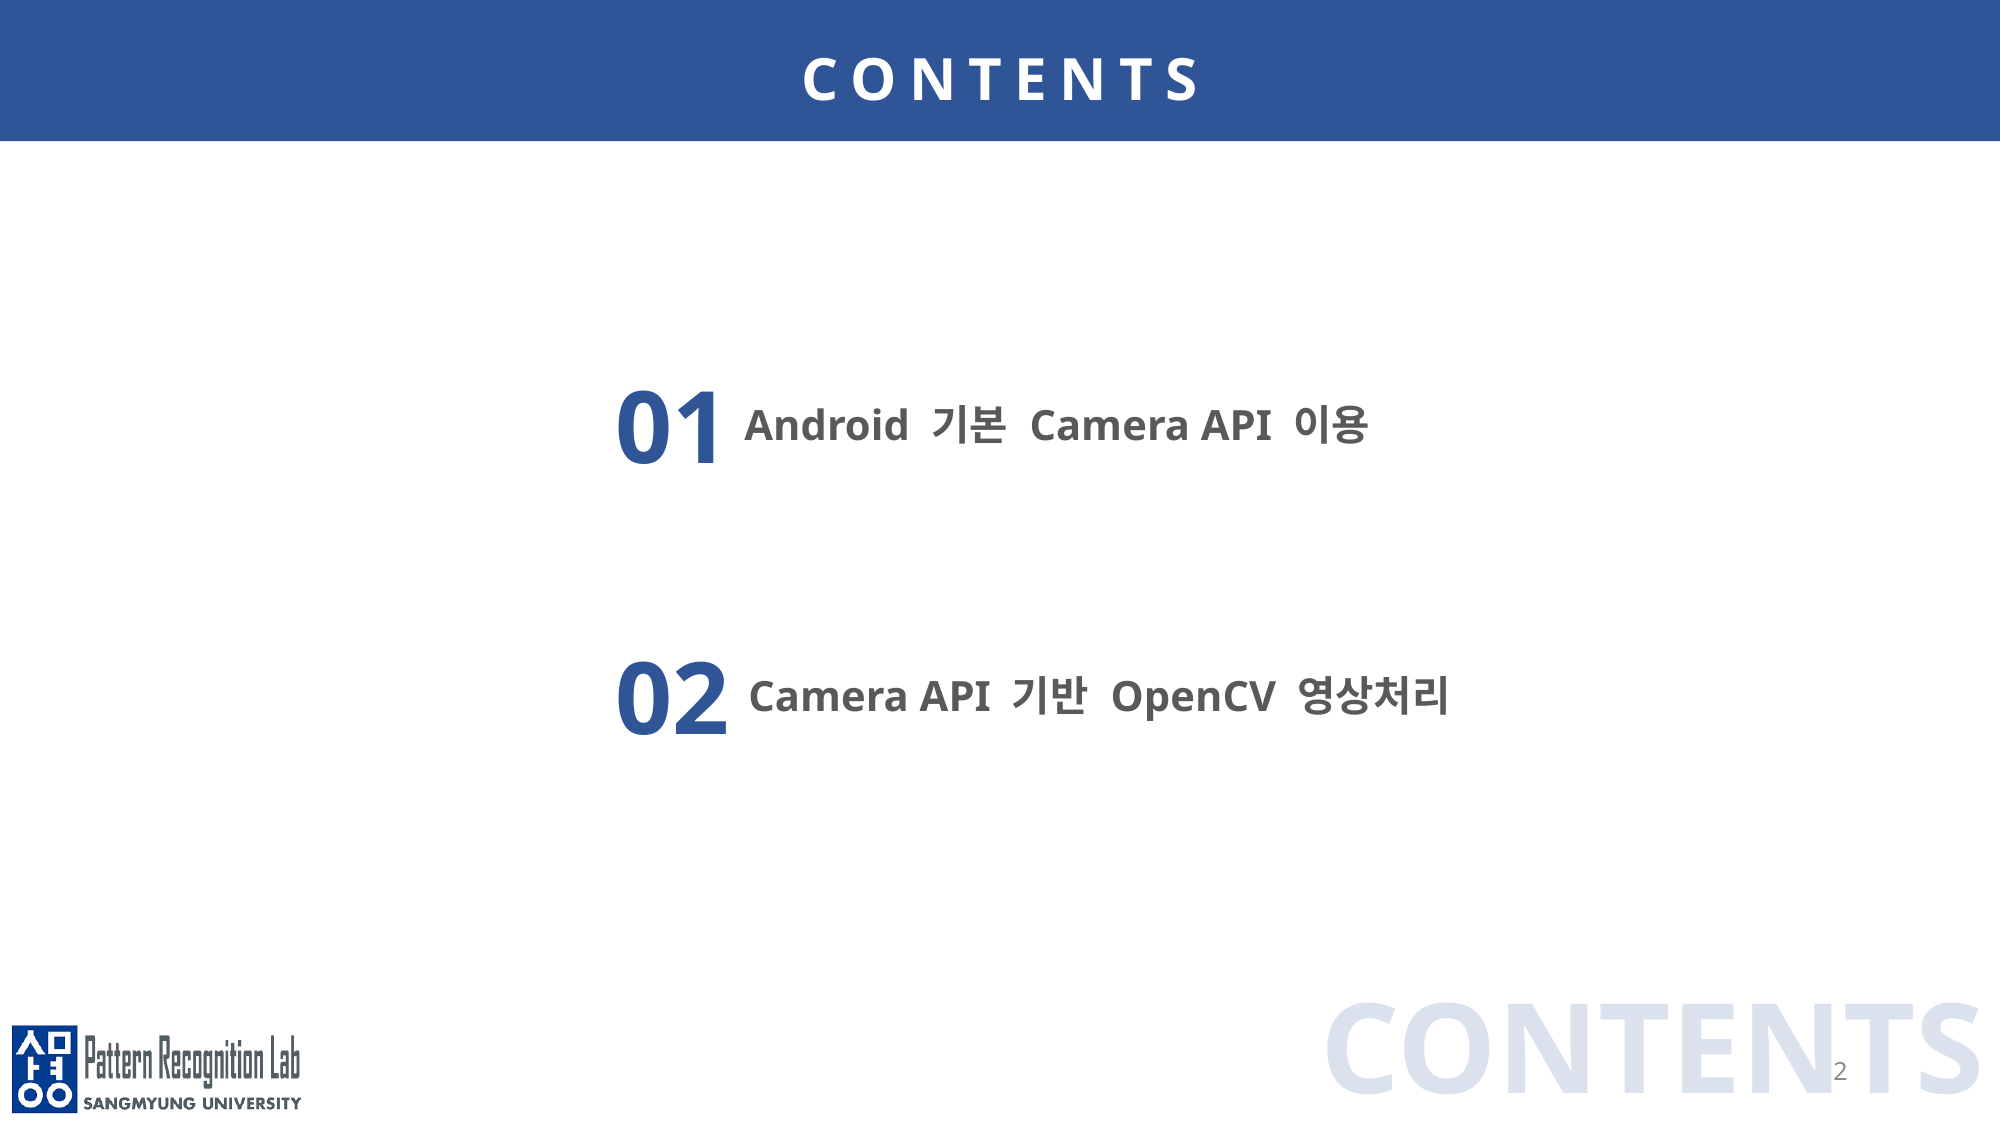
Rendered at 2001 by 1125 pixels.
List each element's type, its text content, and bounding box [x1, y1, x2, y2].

text_box [0, 0, 2000, 142]
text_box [599, 356, 1377, 493]
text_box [599, 626, 1462, 764]
slide_number 2 [1412, 1042, 1863, 1103]
picture [8, 1022, 312, 1118]
text_box CONTENTS [680, 34, 1320, 120]
text_box CONTENTS [1141, 960, 2000, 1125]
